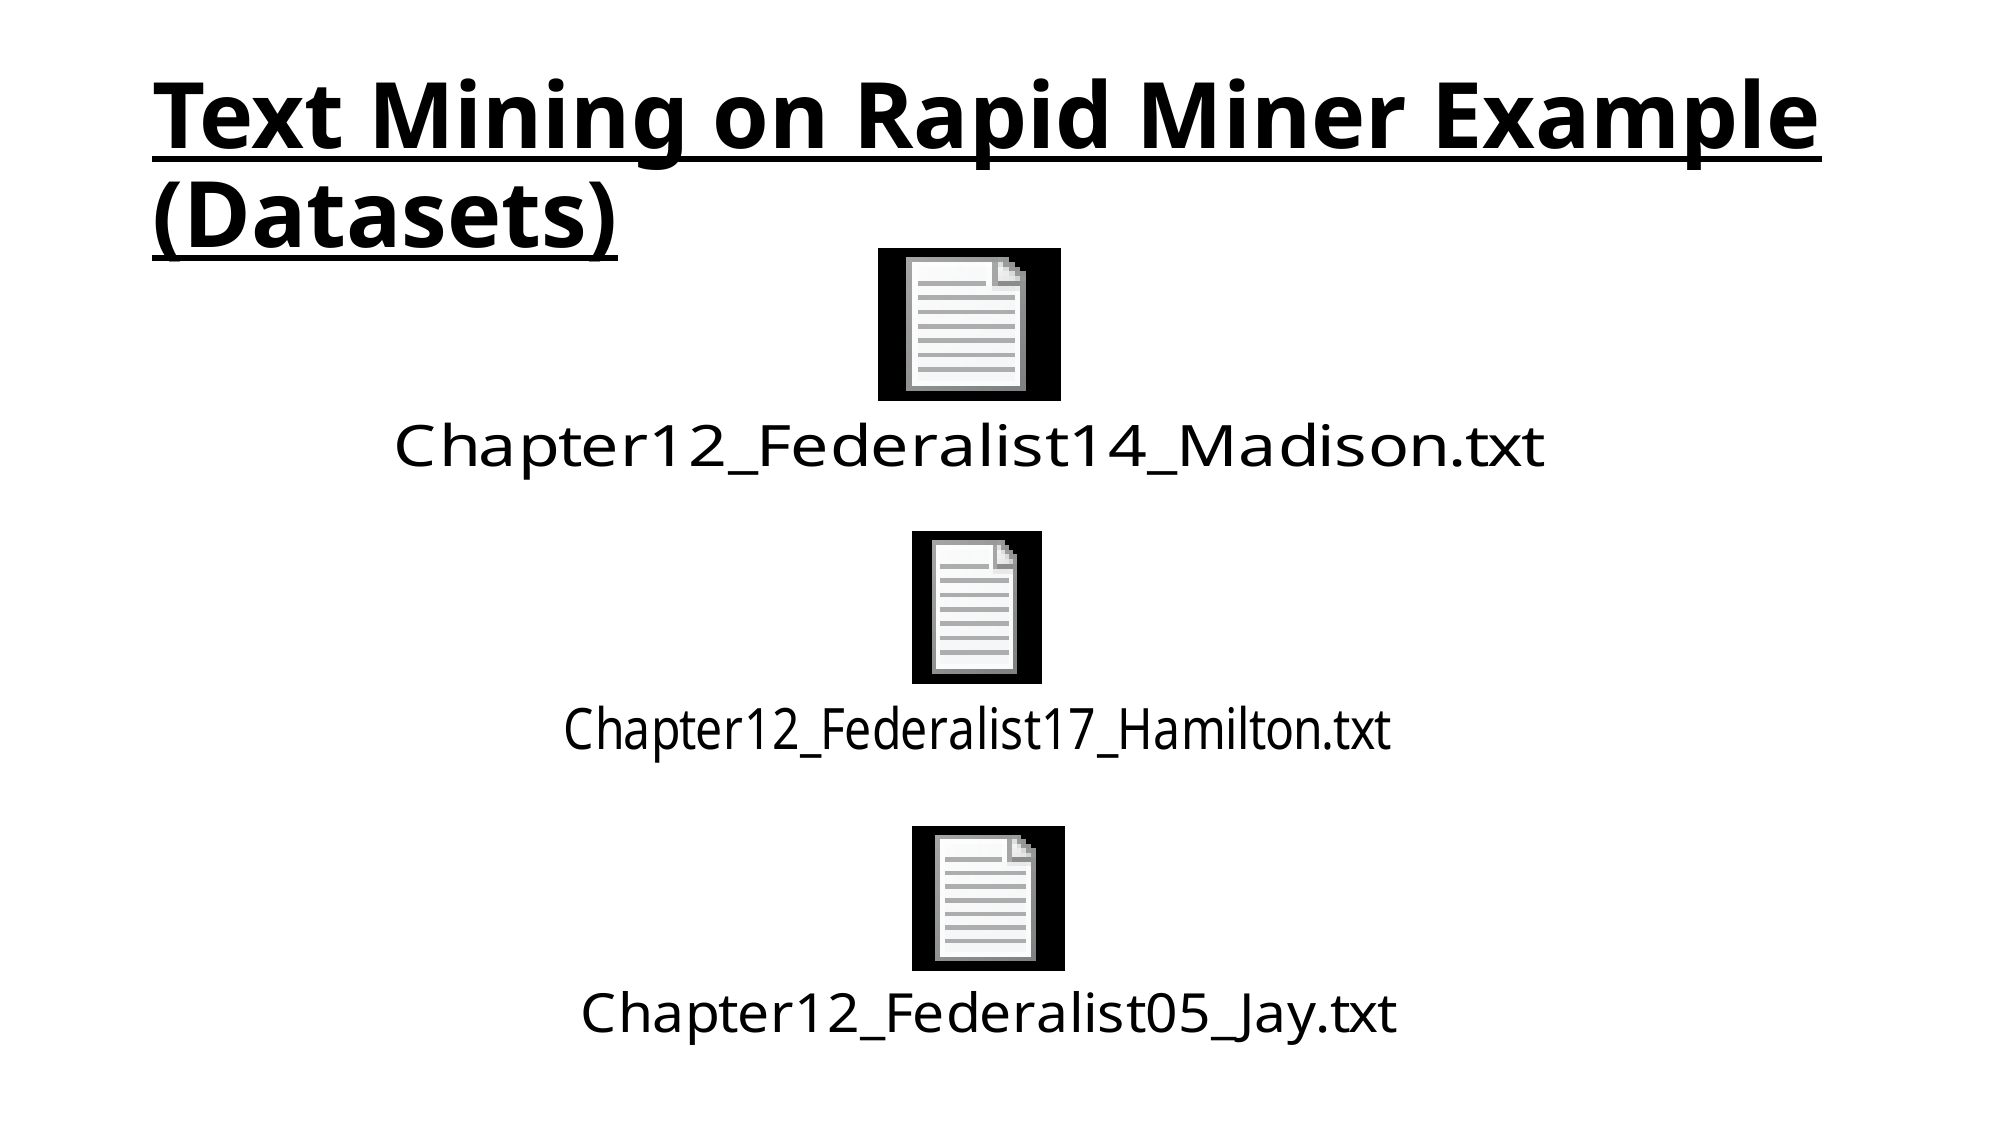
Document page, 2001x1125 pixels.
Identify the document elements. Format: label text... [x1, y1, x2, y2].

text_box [514, 826, 1459, 1066]
title Text Mining on Rapid Miner Example (Datasets) [137, 59, 1960, 278]
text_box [491, 531, 1459, 784]
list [300, 248, 1639, 501]
